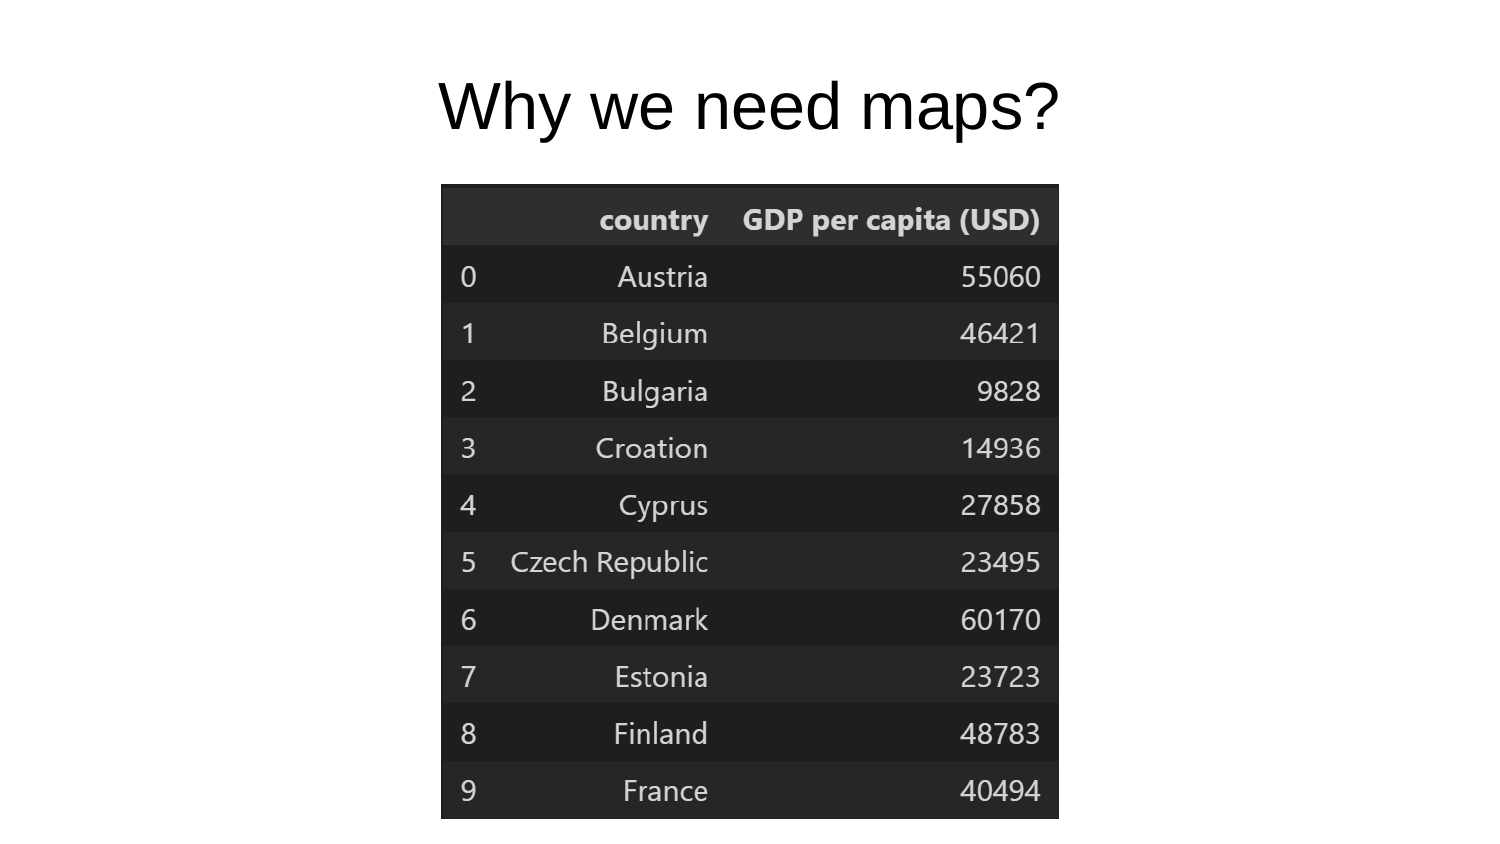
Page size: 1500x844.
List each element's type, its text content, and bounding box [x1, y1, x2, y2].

picture [440, 184, 1060, 819]
title Why we need maps? [51, 36, 1449, 160]
